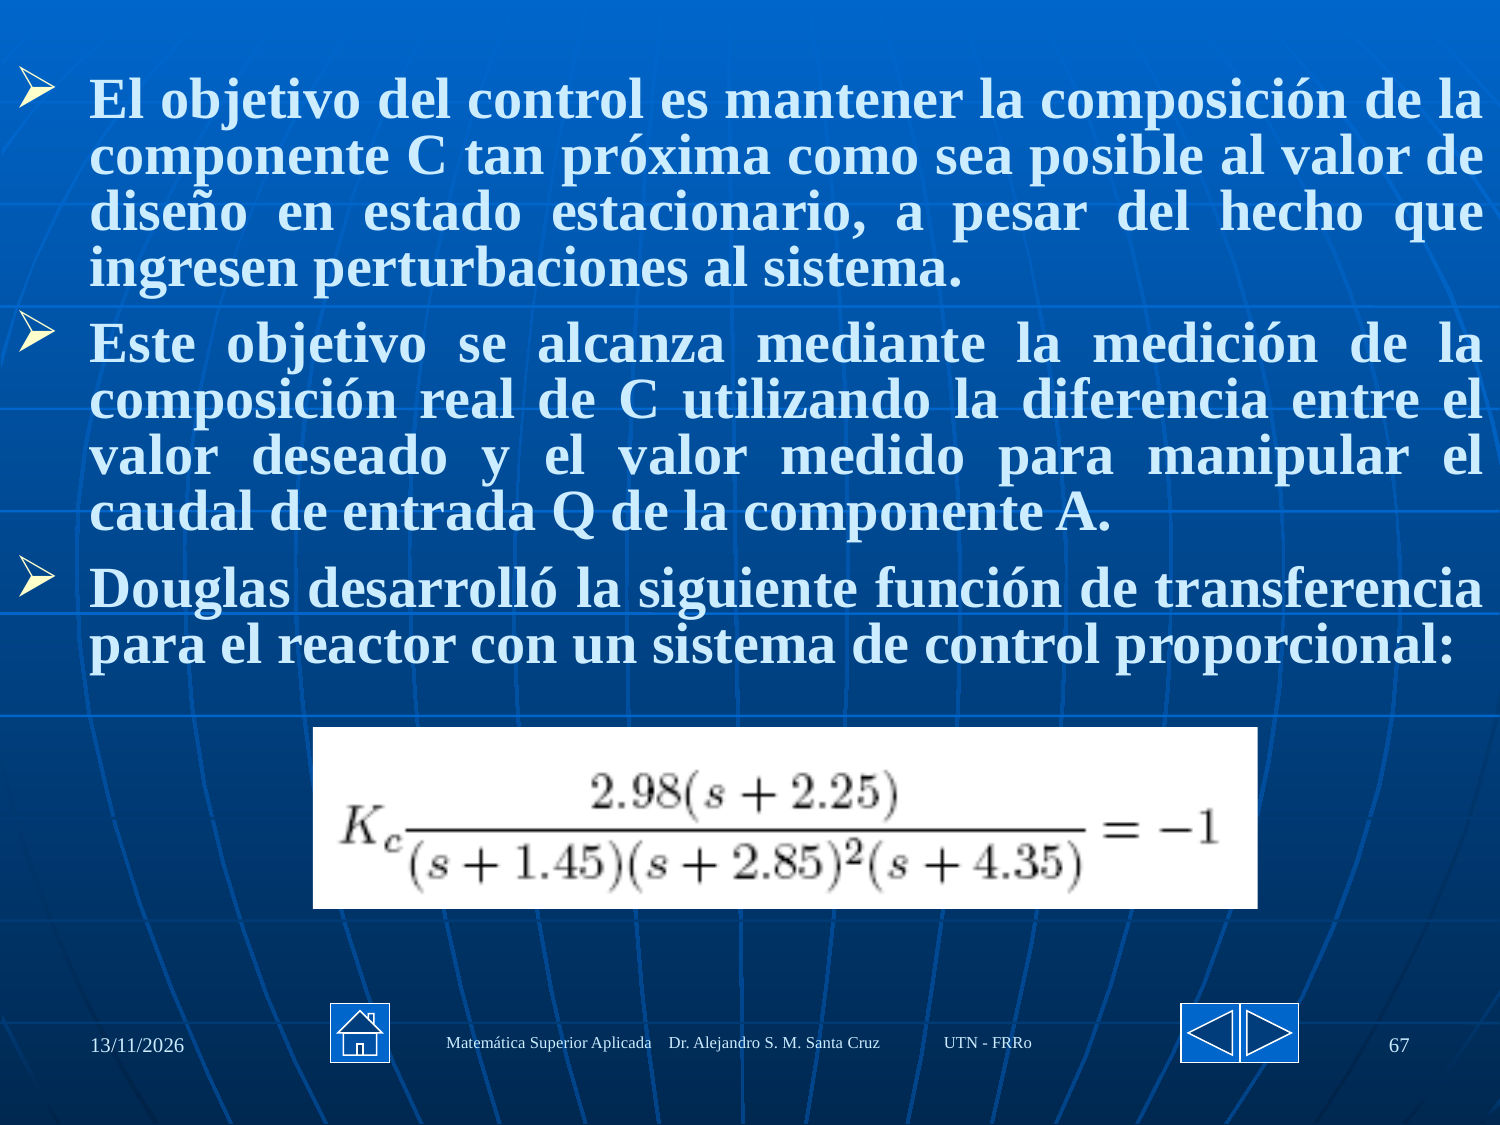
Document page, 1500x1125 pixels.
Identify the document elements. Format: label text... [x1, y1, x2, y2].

text_box El objetivo del control es mantener la composición de la componente C tan próxima como sea posible al valor de diseño en estado estacionario, a pesar del hecho que ingresen perturbaciones al sistema. Este objetivo se alcanza mediante la medición de la composición real de C utilizando la diferencia entre el valor deseado y el valor medido para manipular el caudal de entrada Q de la componente A. Douglas desarrolló la siguiente función de transferencia para el reactor con un sistema de control proporcional: [0, 66, 1500, 682]
text_box [1180, 1003, 1240, 1063]
text_box [330, 1003, 390, 1063]
footer Matemática Superior Aplicada Dr. Alejandro S. M. Santa Cruz UTN - FRRo [430, 1024, 1069, 1100]
picture [312, 727, 1258, 910]
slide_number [75, 1024, 425, 1100]
slide_number 67 [1074, 1024, 1425, 1100]
text_box [1240, 1003, 1299, 1063]
